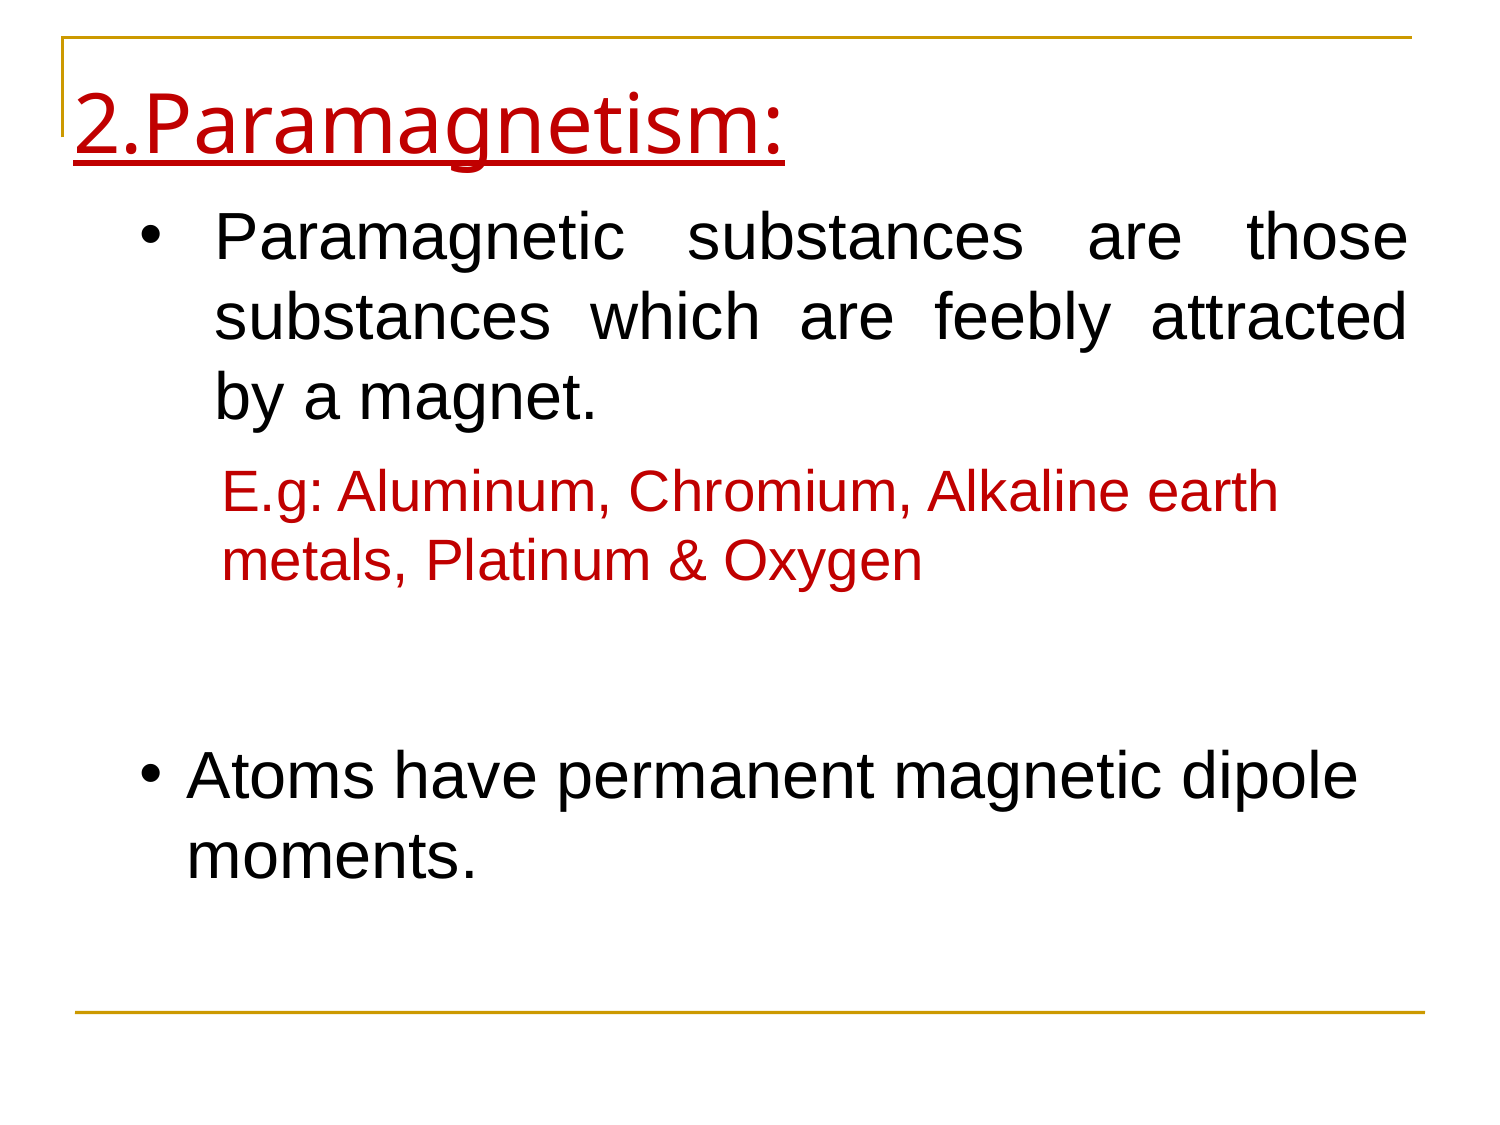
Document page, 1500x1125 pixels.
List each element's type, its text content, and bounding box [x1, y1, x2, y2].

text_box 2.Paramagnetism: [58, 62, 800, 178]
text_box Atoms have permanent magnetic dipole moments. [125, 724, 1425, 980]
text_box Paramagnetic substances are those substances which are feebly attracted by a magnet. E.g: Aluminum, Chromium, Alkaline earth metals, Platinum & Oxygen [125, 185, 1425, 600]
